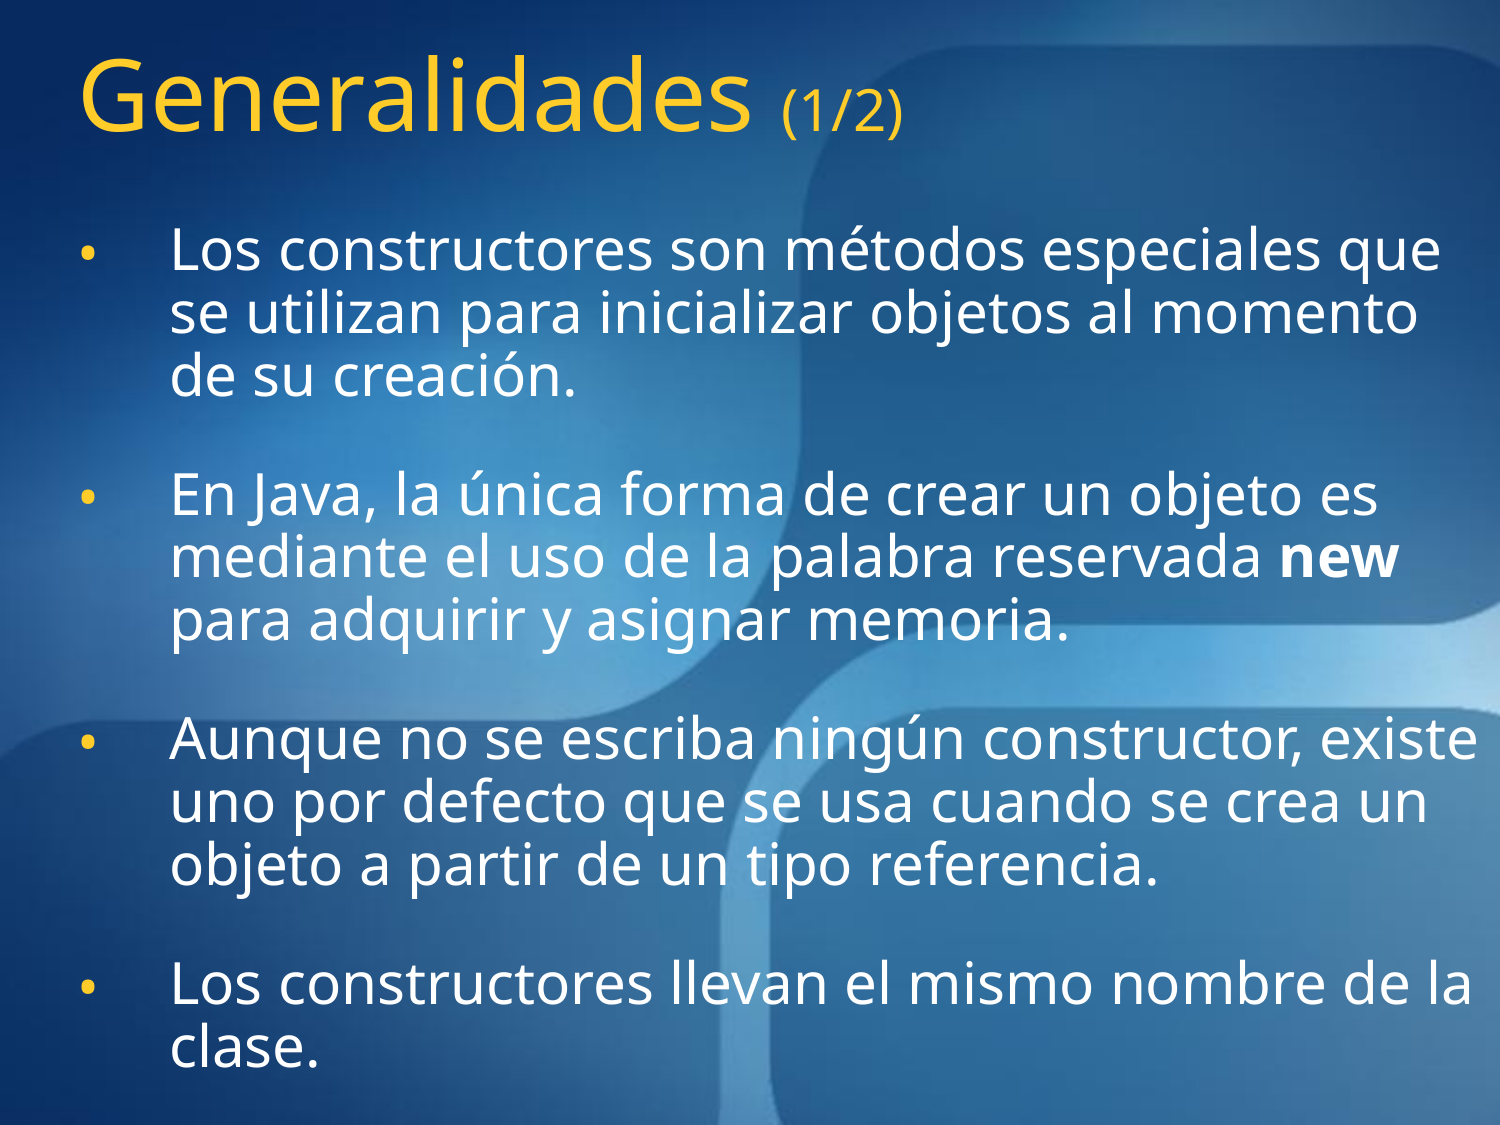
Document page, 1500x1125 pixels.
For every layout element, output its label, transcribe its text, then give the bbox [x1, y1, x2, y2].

title Generalidades (1/2) [62, 37, 1500, 162]
list Los constructores son métodos especiales que se utilizan para inicializar objetos al momento de su creación. En Java, la única forma de crear un objeto es mediante el uso de la palabra reservada new para adquirir y asignar memoria. Aunque no se escriba ningún constructor, existe uno por defecto que se usa cuando se crea un objeto a partir de un tipo referencia. Los constructores llevan el mismo nombre de la clase. [62, 212, 1500, 1125]
picture [0, 0, 1500, 1125]
